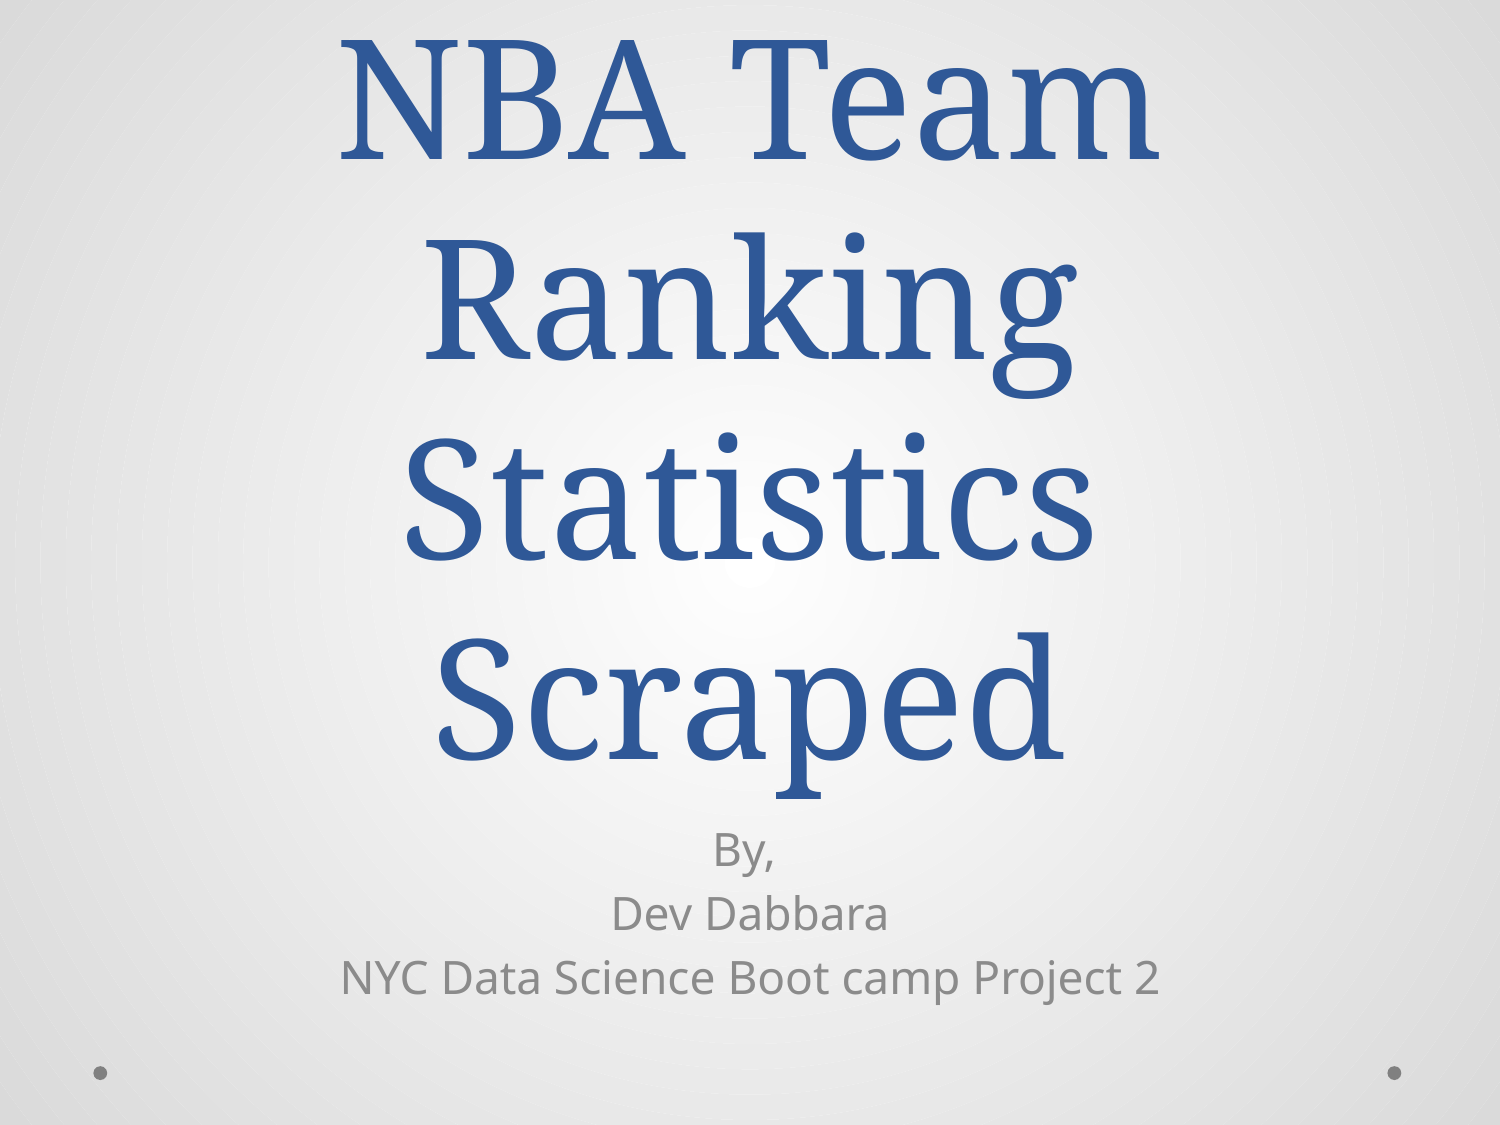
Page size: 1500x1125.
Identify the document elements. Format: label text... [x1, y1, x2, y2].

title NBA Team Ranking Statistics Scraped [112, 99, 1388, 800]
subtitle By, Dev Dabbara NYC Data Science Boot camp Project 2 [225, 812, 1275, 1013]
